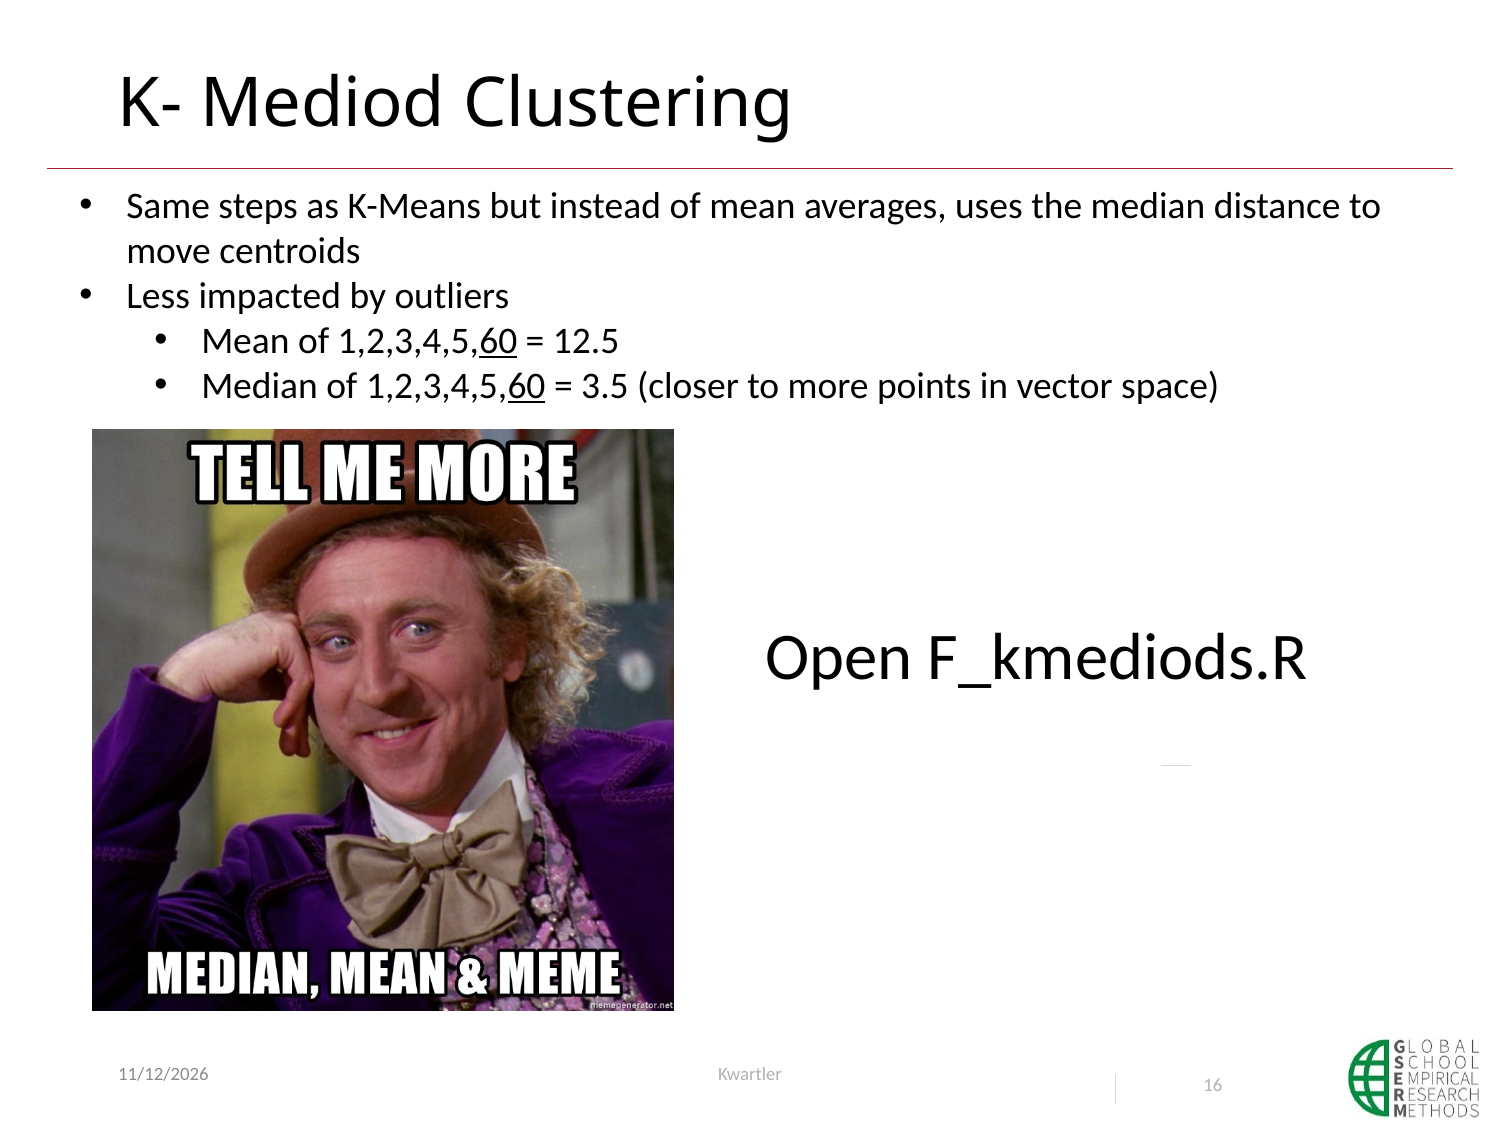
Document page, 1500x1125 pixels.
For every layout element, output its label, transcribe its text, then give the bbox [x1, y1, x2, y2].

text_box Open F_kmediods.R [750, 605, 1324, 700]
slide_number 16 [1188, 1042, 1330, 1103]
title K- Mediod Clustering [103, 59, 1397, 157]
footer Kwartler [496, 1042, 1004, 1103]
picture [92, 429, 674, 1011]
picture [1342, 1031, 1500, 1120]
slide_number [103, 1042, 441, 1103]
text_box Same steps as K-Means but instead of mean averages, uses the median distance to move centroids Less impacted by outliers Mean of 1,2,3,4,5,60 = 12.5 Median of 1,2,3,4,5,60 = 3.5 (closer to more points in vector space) [64, 173, 1400, 413]
